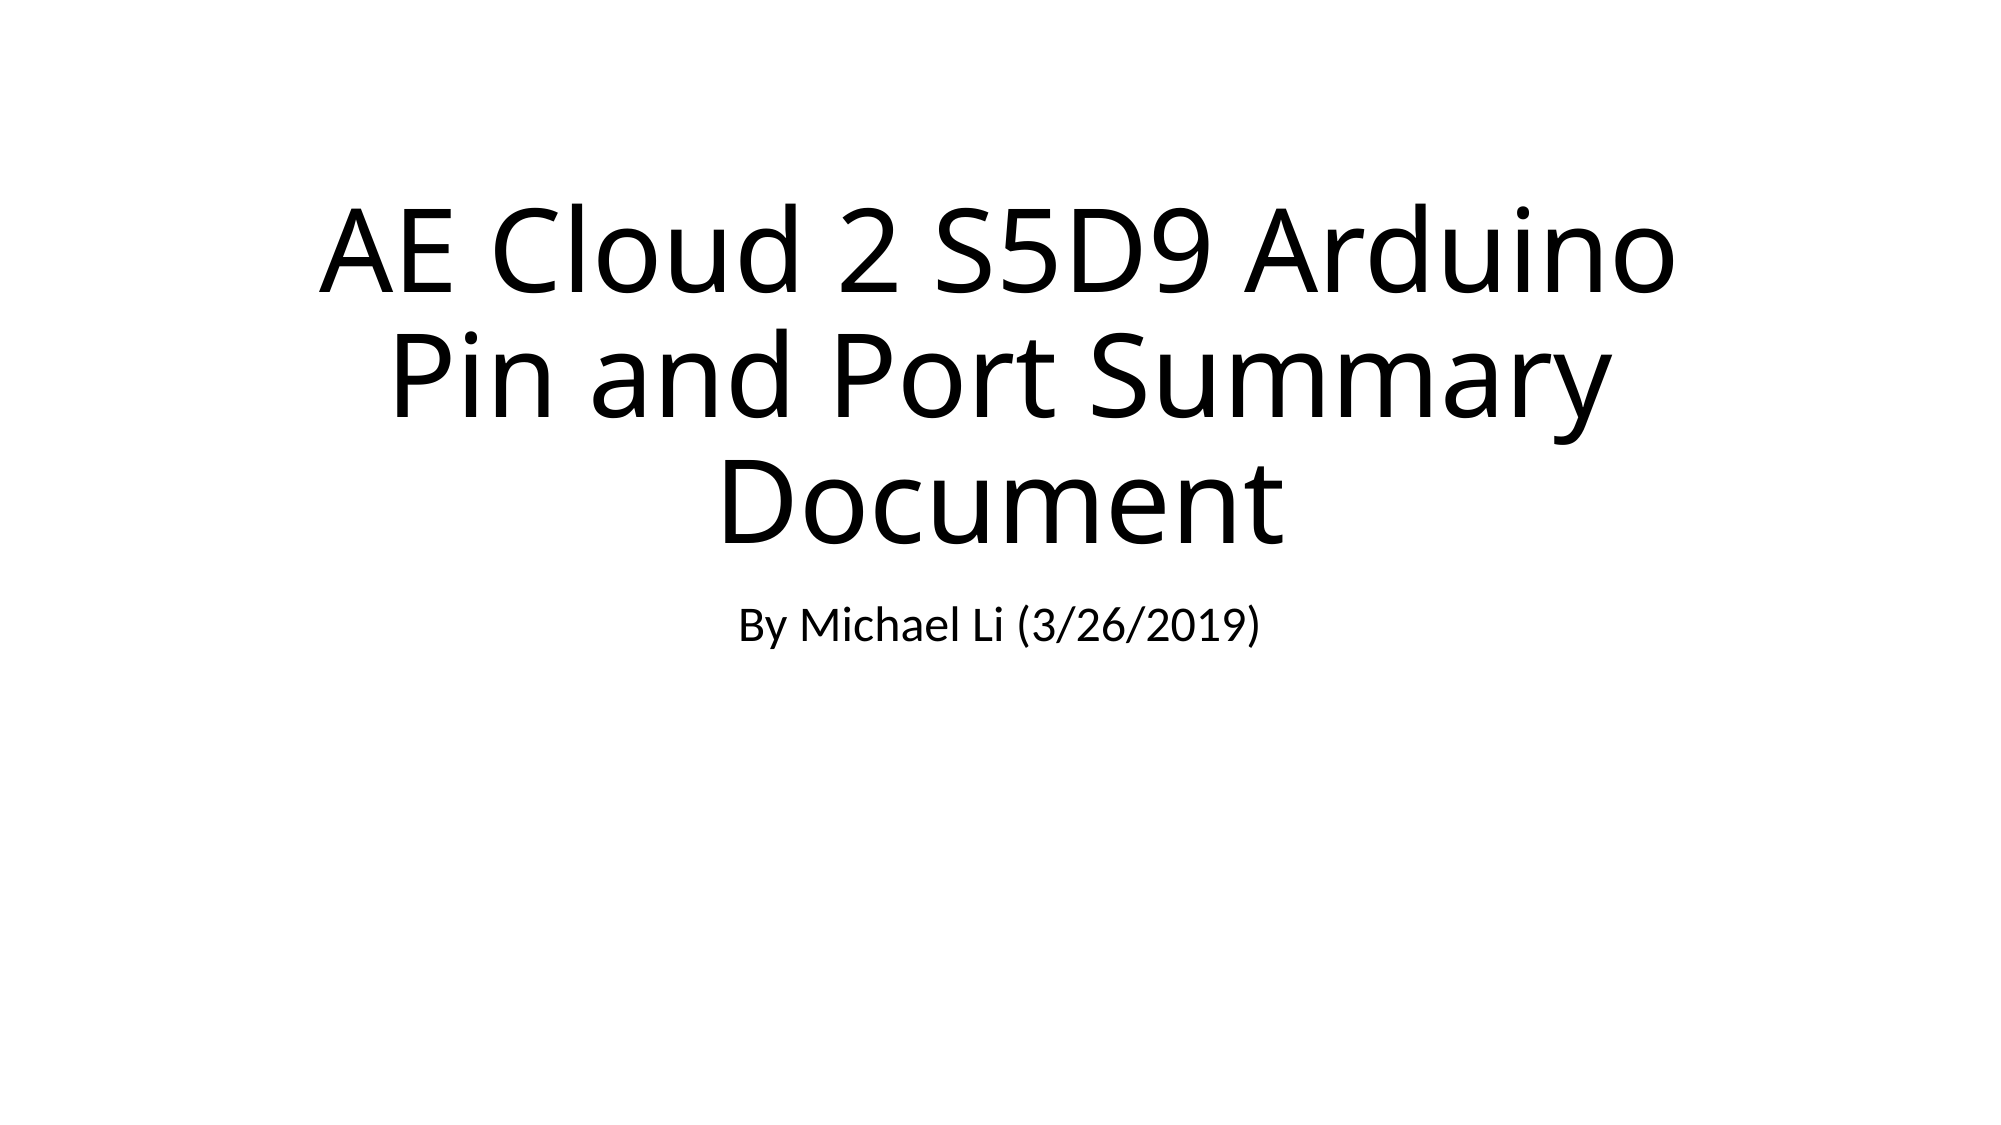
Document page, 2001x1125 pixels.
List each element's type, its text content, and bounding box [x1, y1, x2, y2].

subtitle By Michael Li (3/26/2019) [249, 590, 1750, 863]
title AE Cloud 2 S5D9 Arduino Pin and Port Summary Document [249, 184, 1750, 576]
